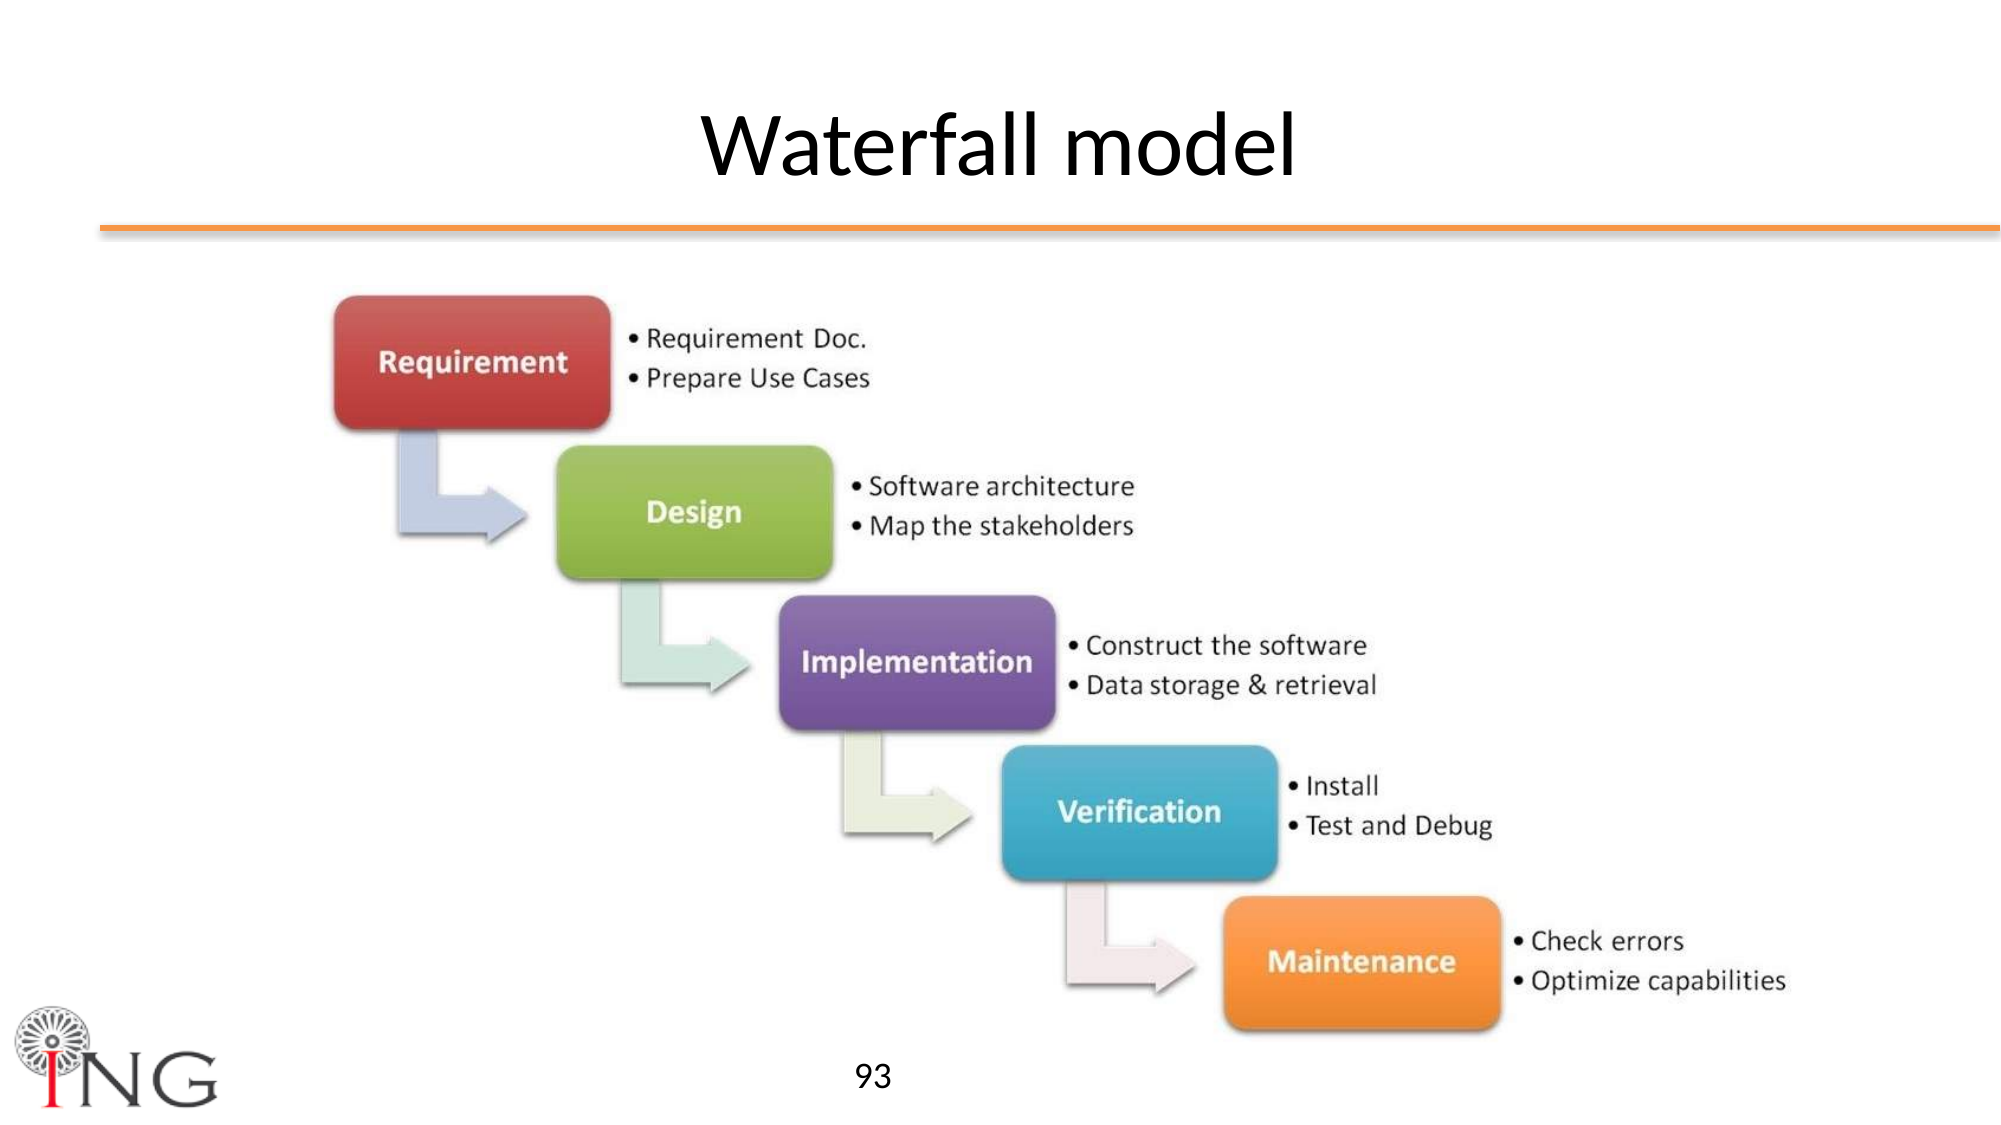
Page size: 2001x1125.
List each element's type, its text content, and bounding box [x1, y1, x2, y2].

title Waterfall model [99, 45, 1900, 233]
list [324, 285, 1796, 1044]
picture [0, 987, 244, 1125]
slide_number 93 [839, 1043, 1900, 1104]
